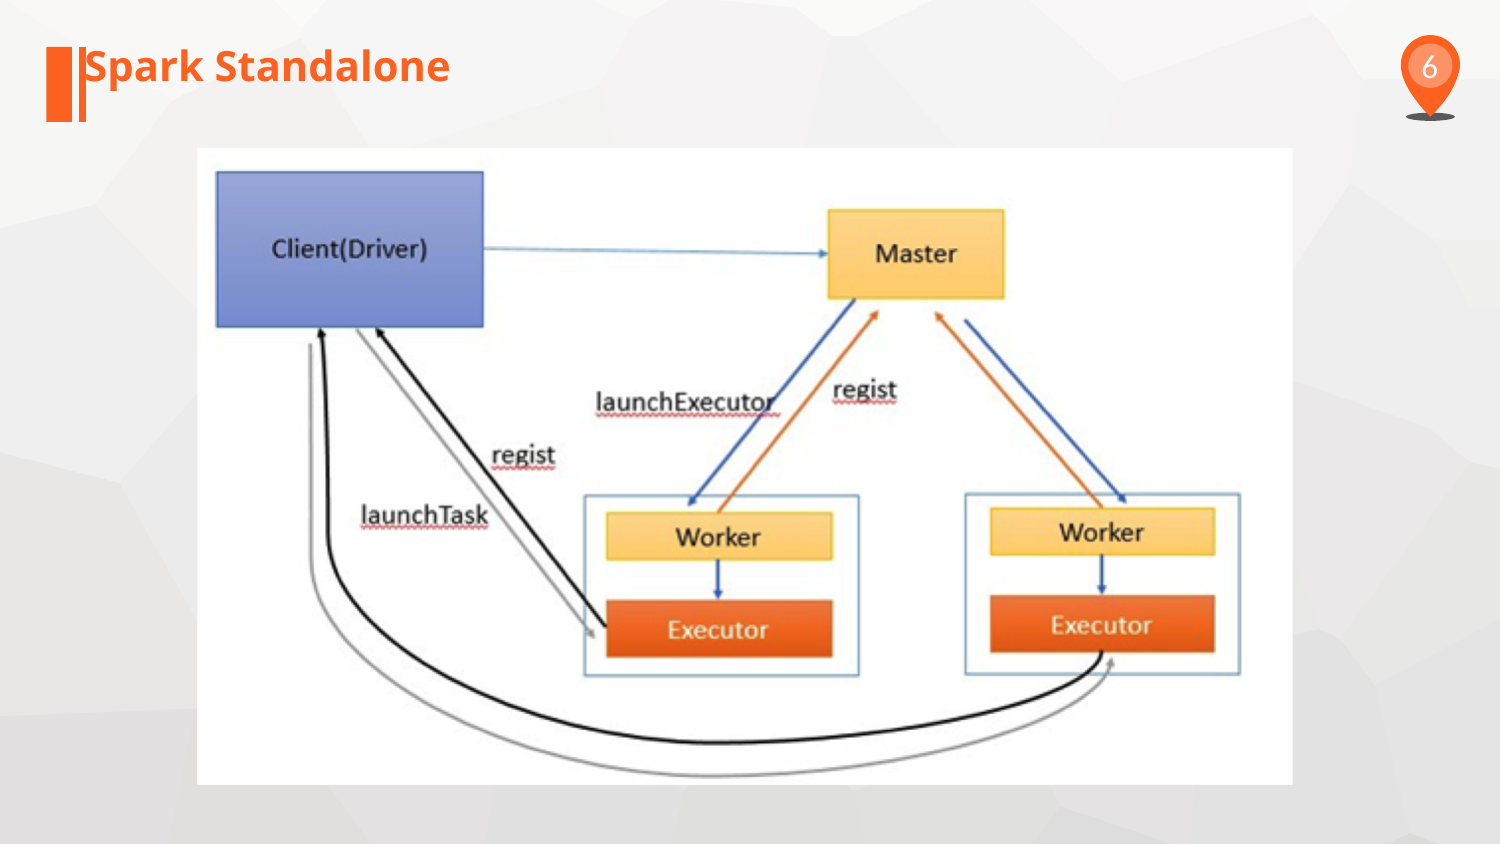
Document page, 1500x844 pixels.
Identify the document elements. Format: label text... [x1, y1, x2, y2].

picture [0, 0, 1500, 844]
text_box [44, 45, 74, 124]
text_box Spark Standalone [69, 32, 466, 97]
slide_number 6 [1254, 42, 1500, 88]
